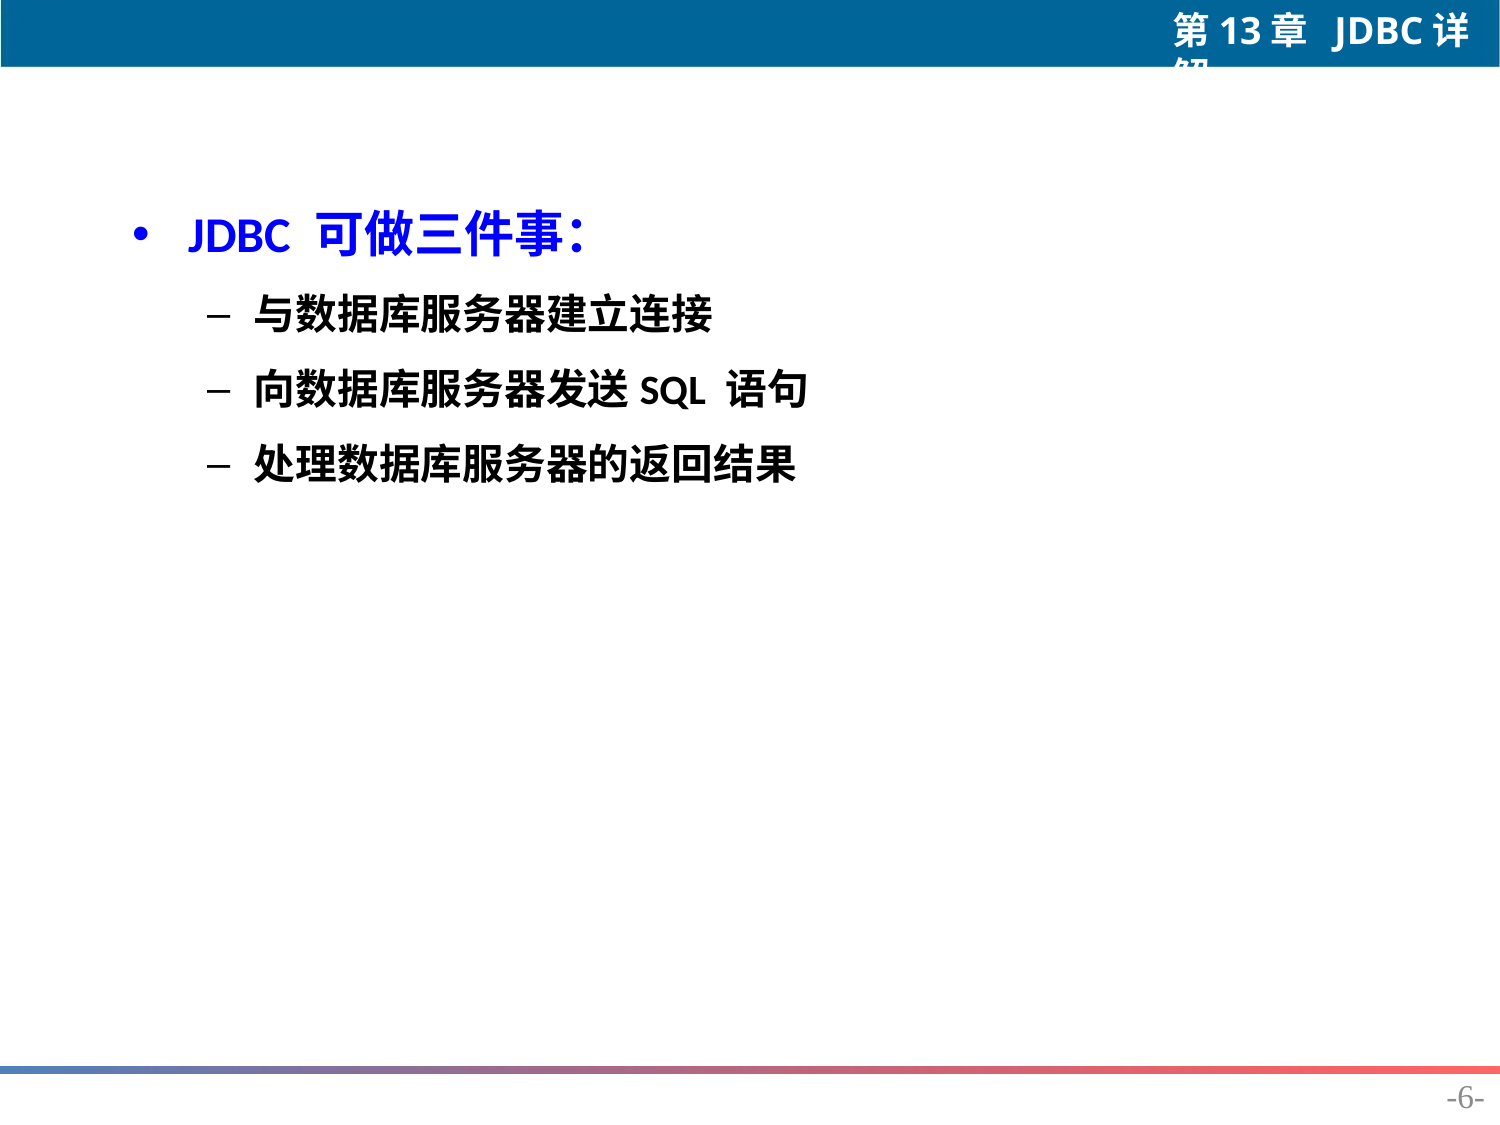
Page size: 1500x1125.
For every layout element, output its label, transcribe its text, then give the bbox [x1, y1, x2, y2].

list JDBC 可做三件事： 与数据库服务器建立连接 向数据库服务器发送SQL 语句 处理数据库服务器的返回结果 [117, 105, 1393, 941]
slide_number -6- [1149, 1065, 1500, 1125]
picture [1496, 0, 1500, 67]
